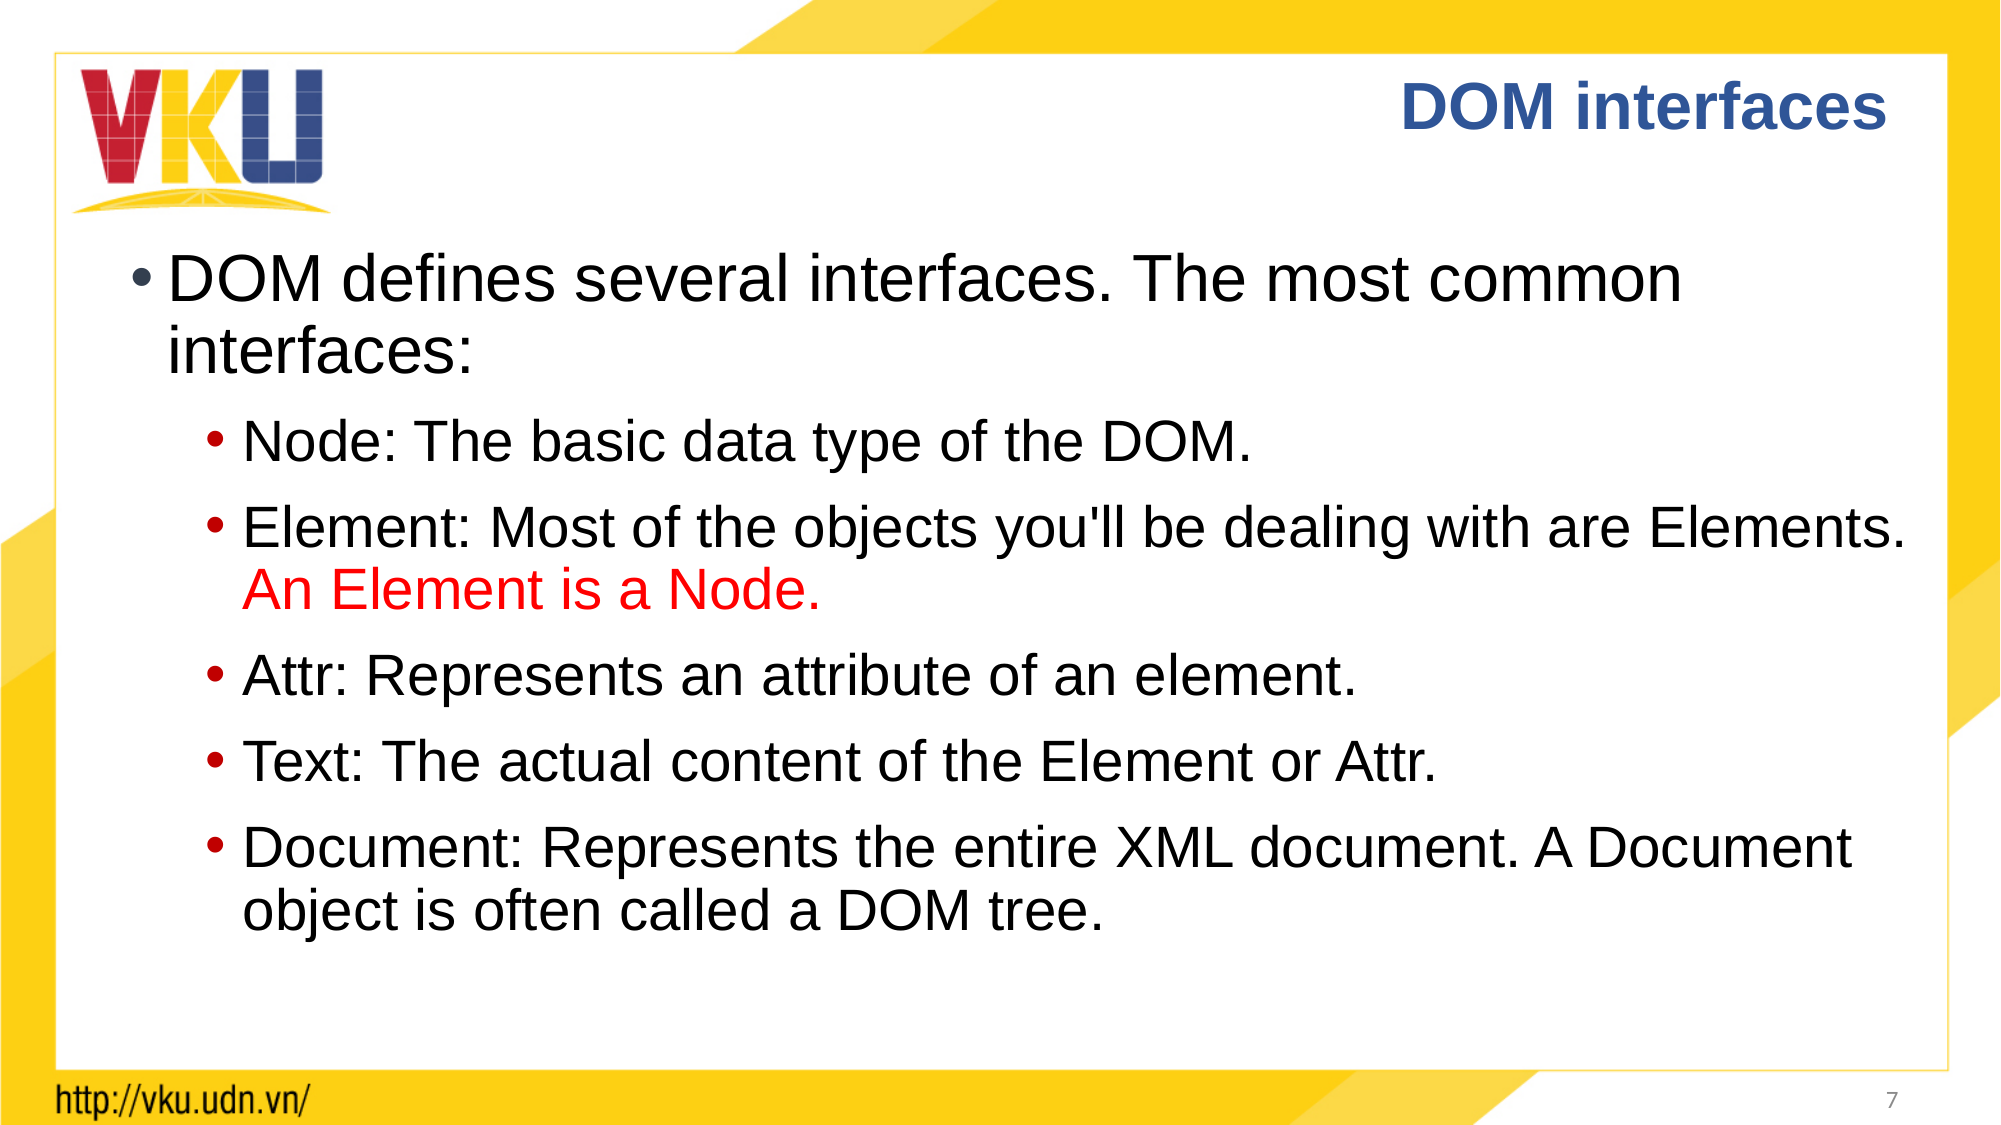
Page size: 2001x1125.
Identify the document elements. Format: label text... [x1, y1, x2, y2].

list DOM defines several interfaces. The most common interfaces: Node: The basic data type of the DOM. Element: Most of the objects you'll be dealing with are Elements. An Element is a Node. Attr: Represents an attribute of an element. Text: The actual content of the Element or Attr. Document: Represents the entire XML document. A Document object is often called a DOM tree. [115, 236, 1926, 1038]
slide_number 7 [1463, 1071, 1914, 1125]
picture [0, 0, 2001, 1125]
title DOM interfaces [641, 52, 1905, 165]
